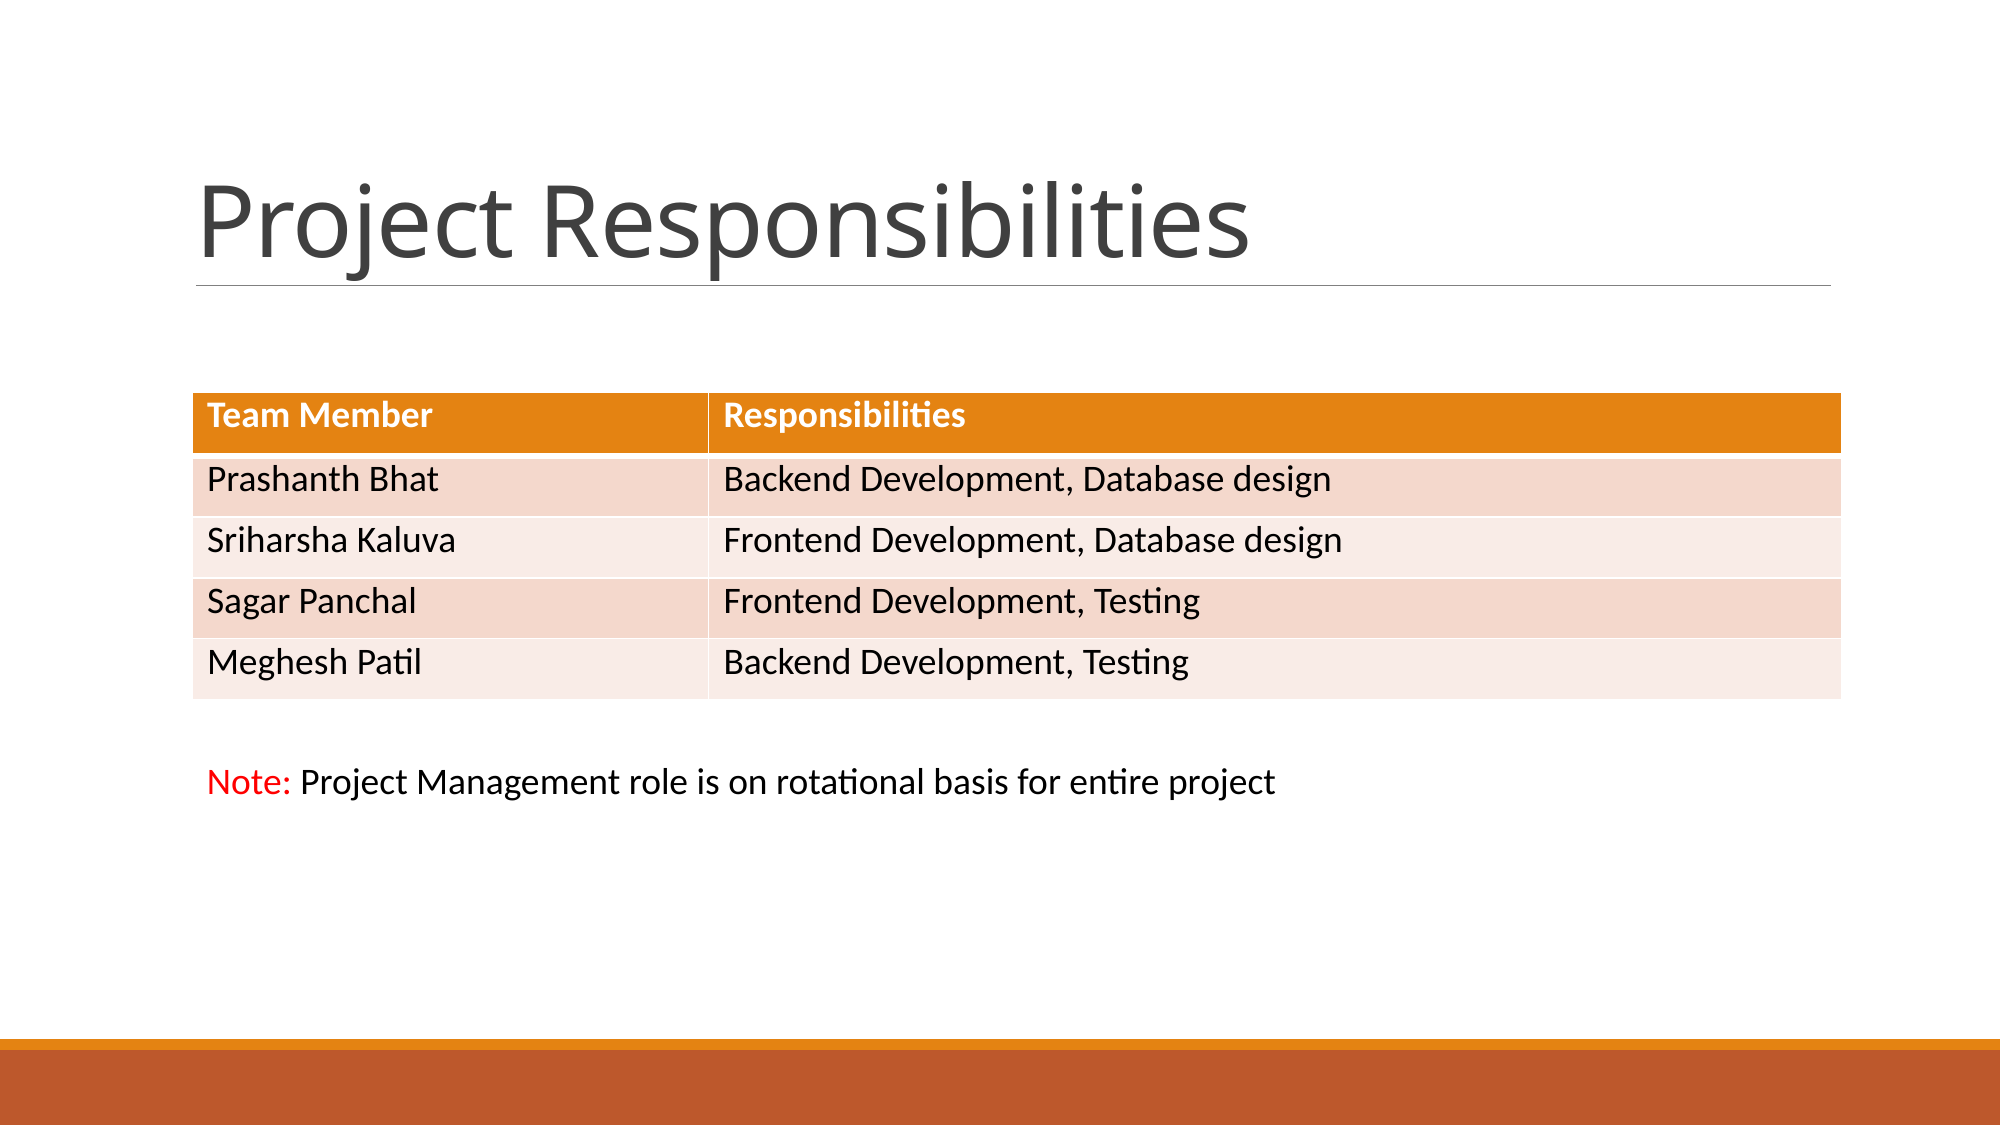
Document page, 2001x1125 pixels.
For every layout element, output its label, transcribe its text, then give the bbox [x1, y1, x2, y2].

table_cell Meghesh Patil [193, 639, 708, 699]
table_cell Sriharsha Kaluva [193, 518, 708, 577]
table_cell Sagar Panchal [193, 579, 708, 638]
table_cell Frontend Development, Testing [709, 579, 1841, 638]
table_cell Backend Development, Database design [709, 459, 1841, 516]
table_cell Prashanth Bhat [193, 459, 708, 516]
title Project Responsibilities [180, 47, 1830, 285]
table_header Team Member [193, 393, 708, 453]
table_header Responsibilities [709, 393, 1841, 453]
table_cell Backend Development, Testing [709, 639, 1841, 699]
table_cell Frontend Development, Database design [709, 518, 1841, 577]
text_box Note: Project Management role is on rotational basis for entire project [192, 749, 1438, 810]
